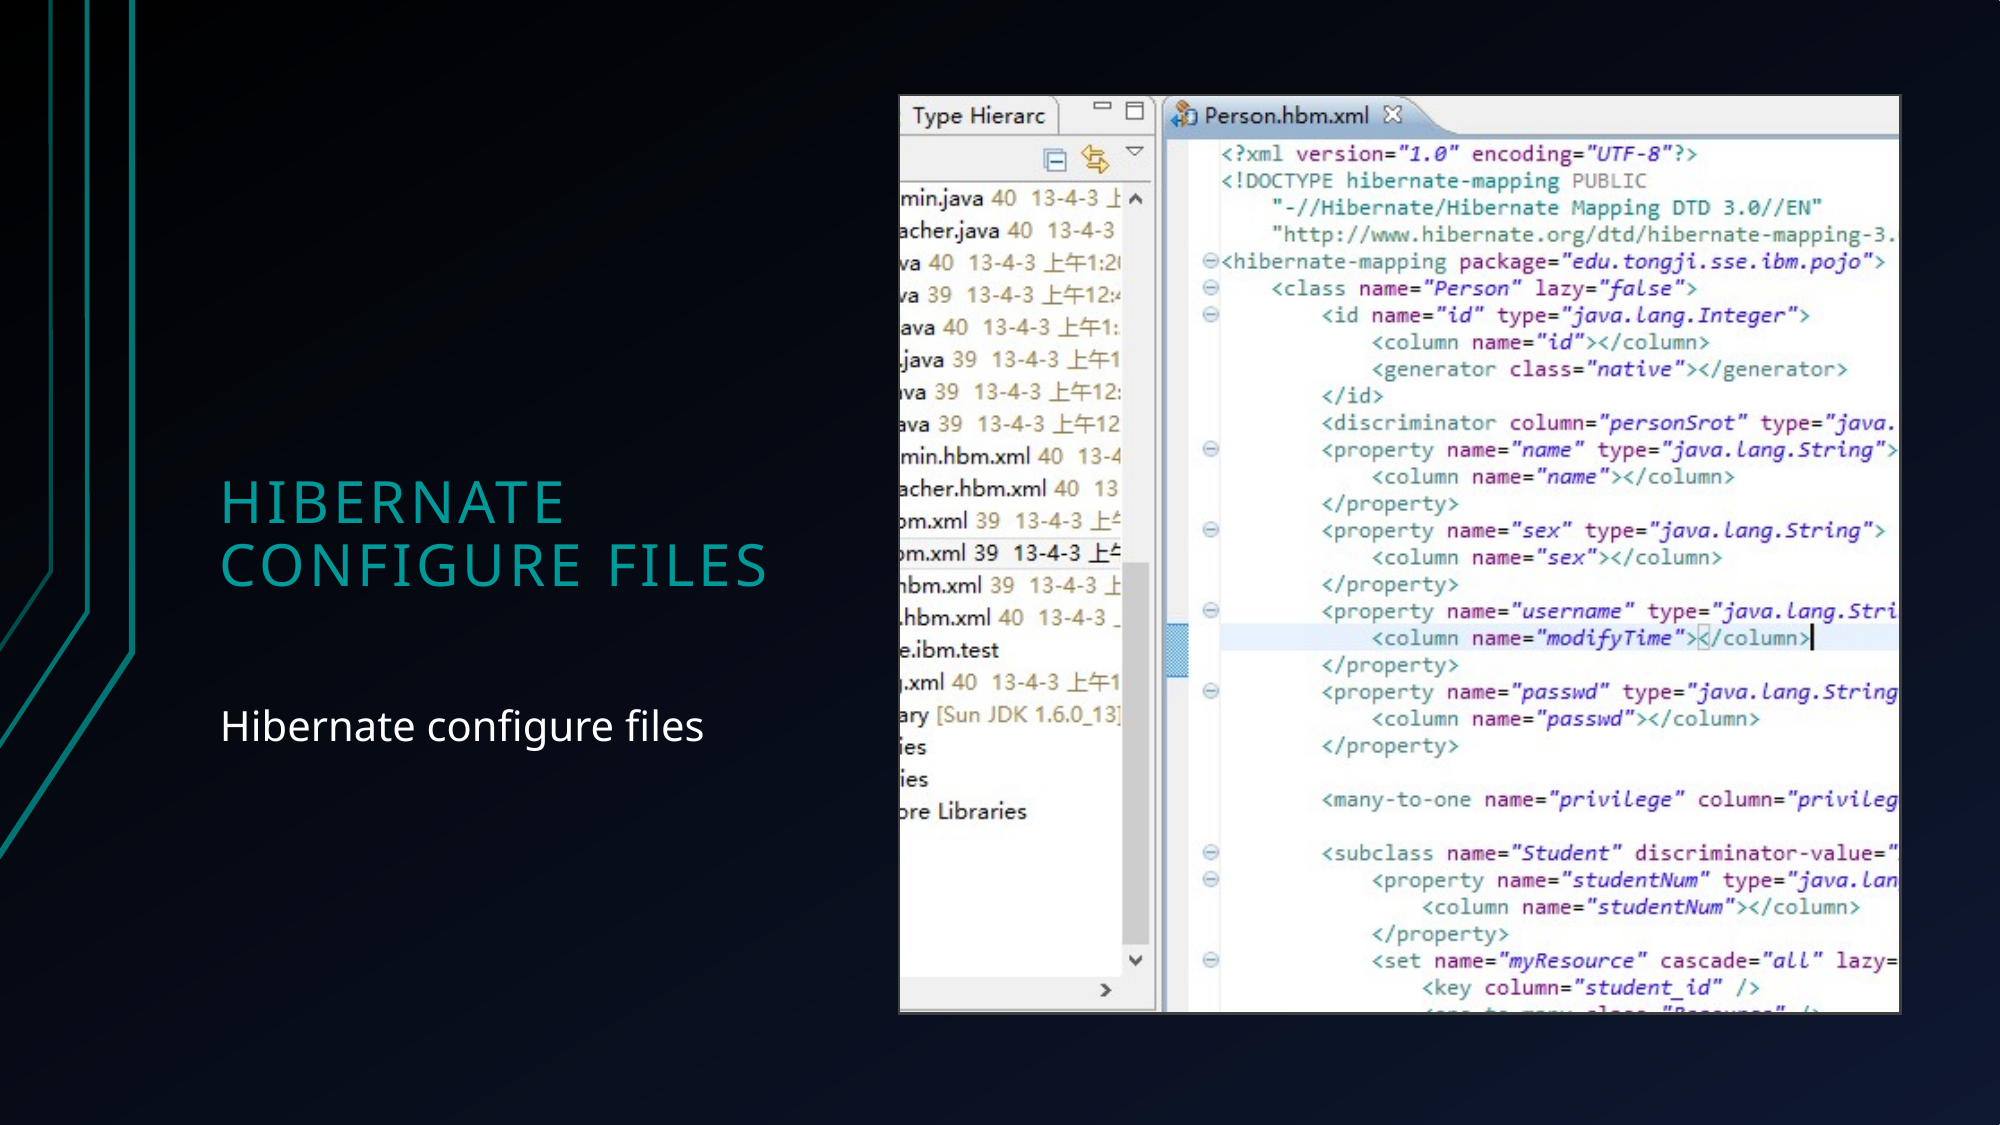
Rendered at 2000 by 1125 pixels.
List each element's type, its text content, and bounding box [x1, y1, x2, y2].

list Hibernate configure files [199, 695, 867, 1013]
picture [899, 95, 1900, 1013]
title Hibernate configure files [199, 279, 867, 680]
